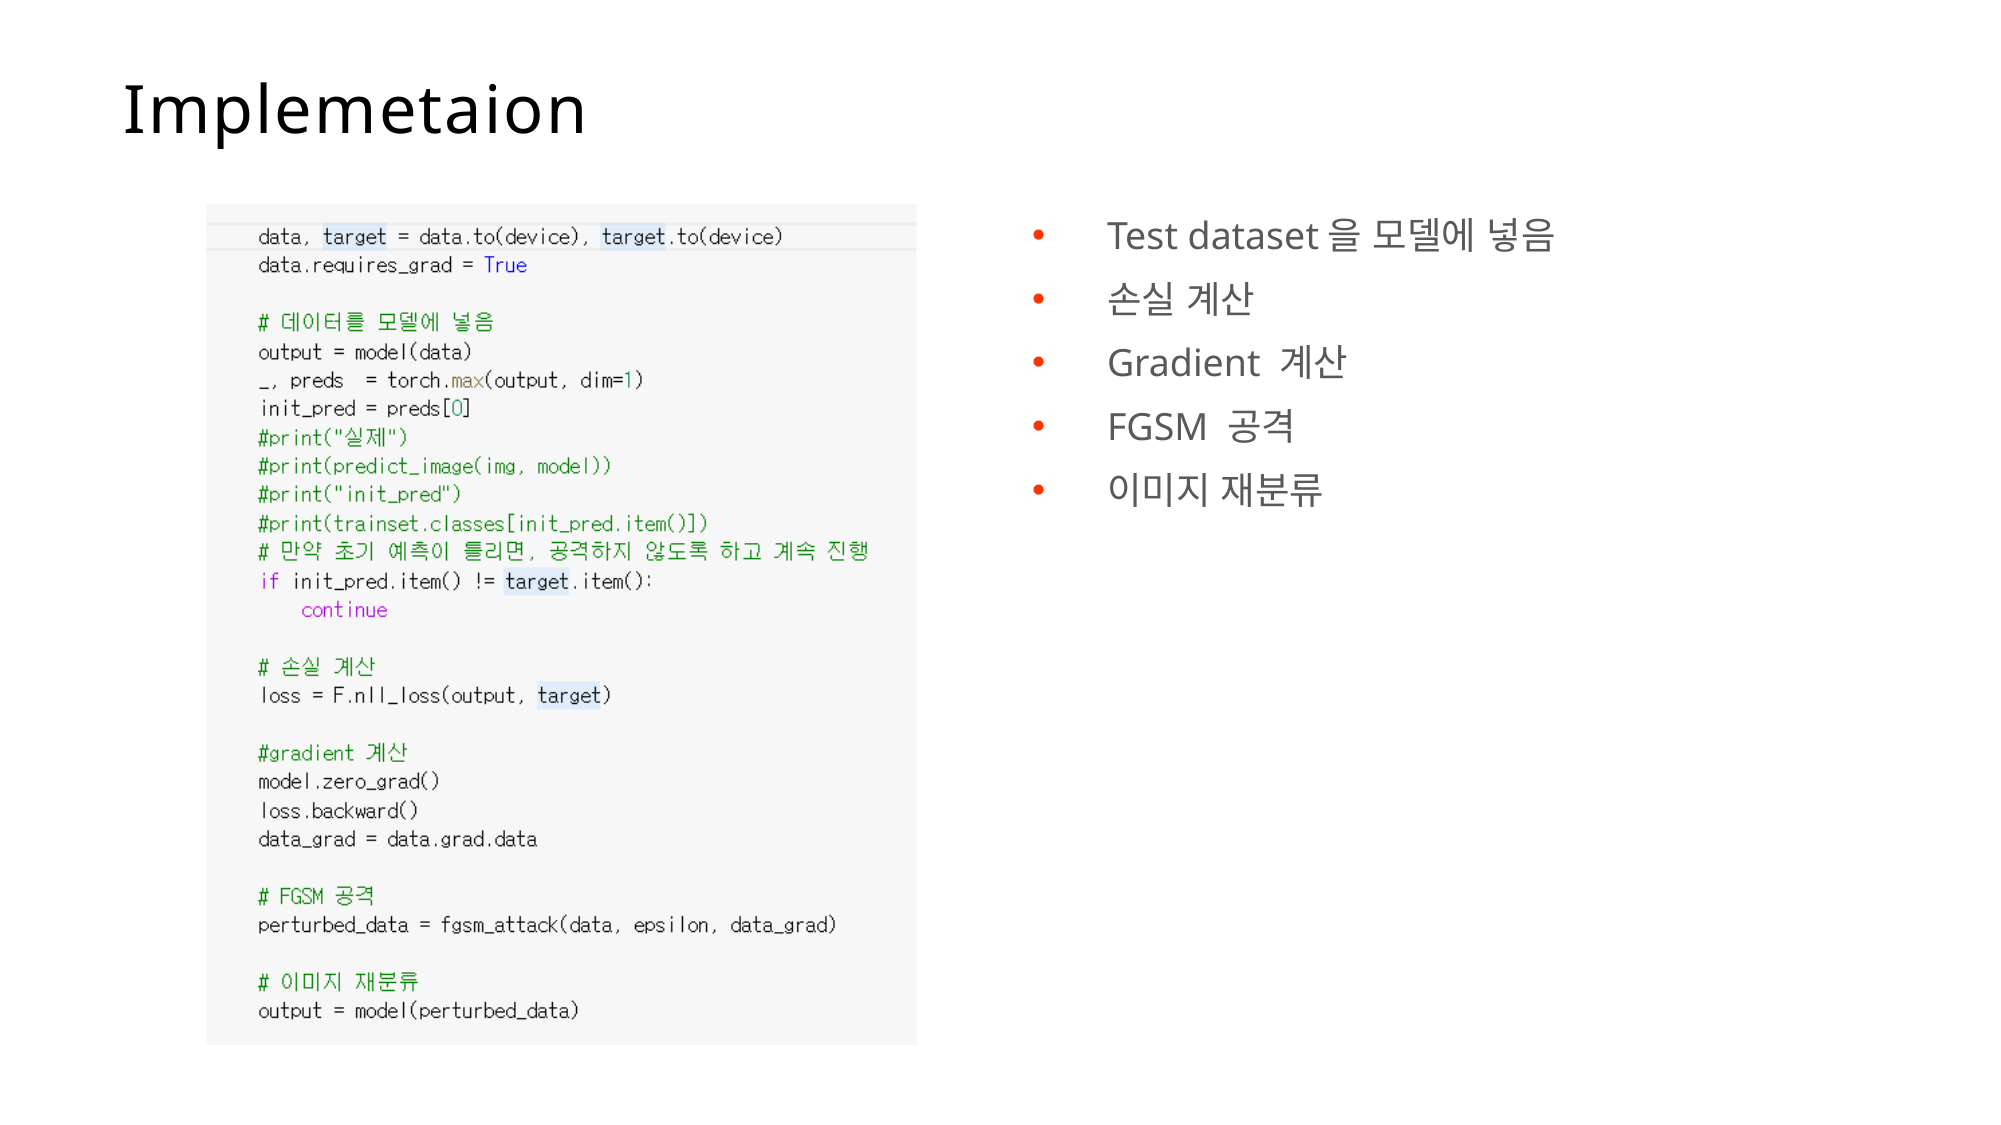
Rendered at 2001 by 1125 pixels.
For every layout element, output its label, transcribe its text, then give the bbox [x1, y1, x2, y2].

text_box Implemetaion [108, 52, 1834, 156]
text_box Test dataset을 모델에 넣음 손실 계산 Gradient 계산 FGSM 공격 이미지 재분류 [1016, 204, 1728, 541]
picture [206, 204, 917, 1045]
